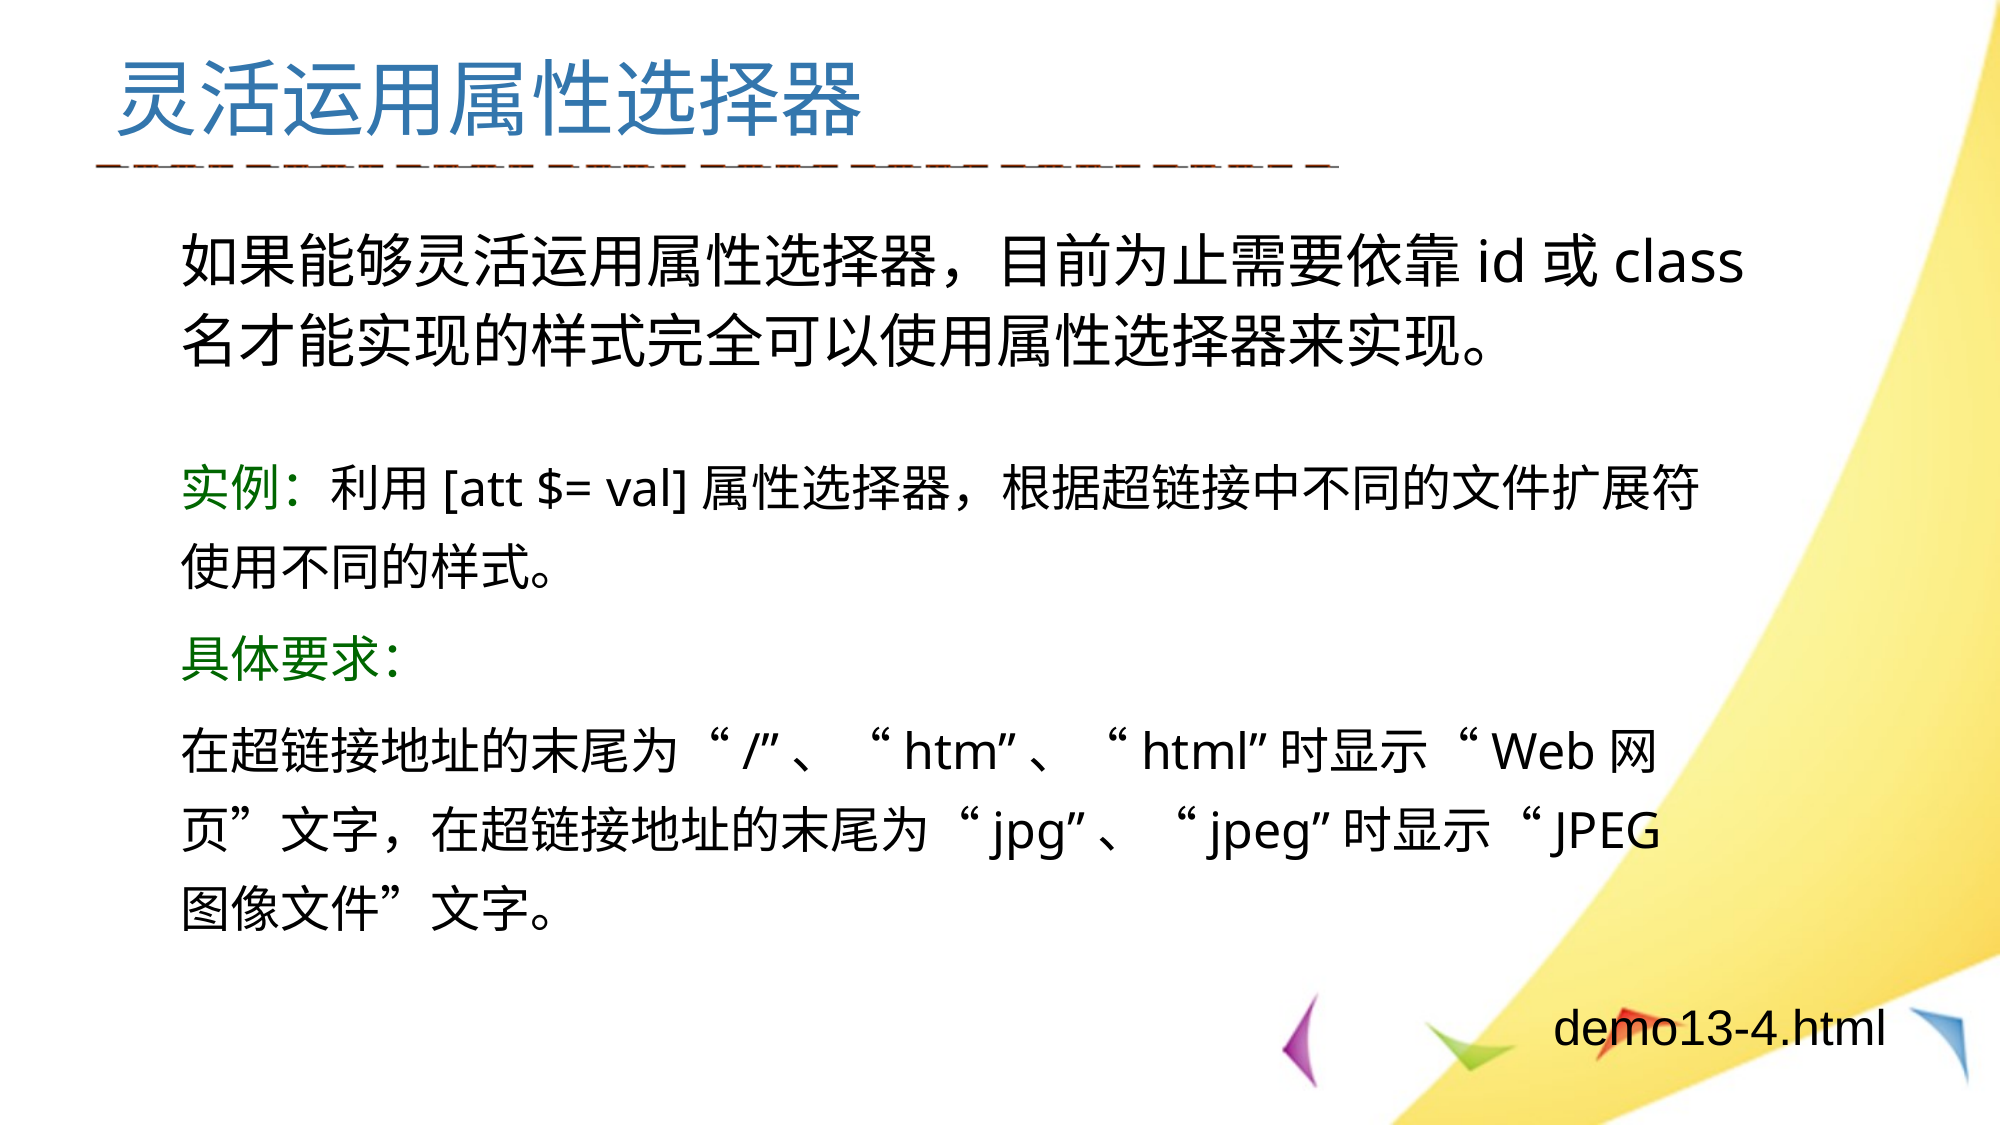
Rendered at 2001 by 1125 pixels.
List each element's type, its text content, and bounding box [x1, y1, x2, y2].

picture [88, 0, 2000, 1125]
title 灵活运用属性选择器 [99, 31, 1707, 162]
text_box 实例：利用[att $= val]属性选择器，根据超链接中不同的文件扩展符使用不同的样式。 具体要求： 在超链接地址的末尾为“/”、“htm”、“html”时显示“Web网页”文字，在超链接地址的末尾为“jpg”、“jpeg”时显示“JPEG图像文件”文字。 [166, 429, 1738, 945]
text_box demo13-4.html [1538, 987, 1936, 1063]
text_box 如果能够灵活运用属性选择器，目前为止需要依靠id或class名才能实现的样式完全可以使用属性选择器来实现。 [166, 207, 1809, 382]
